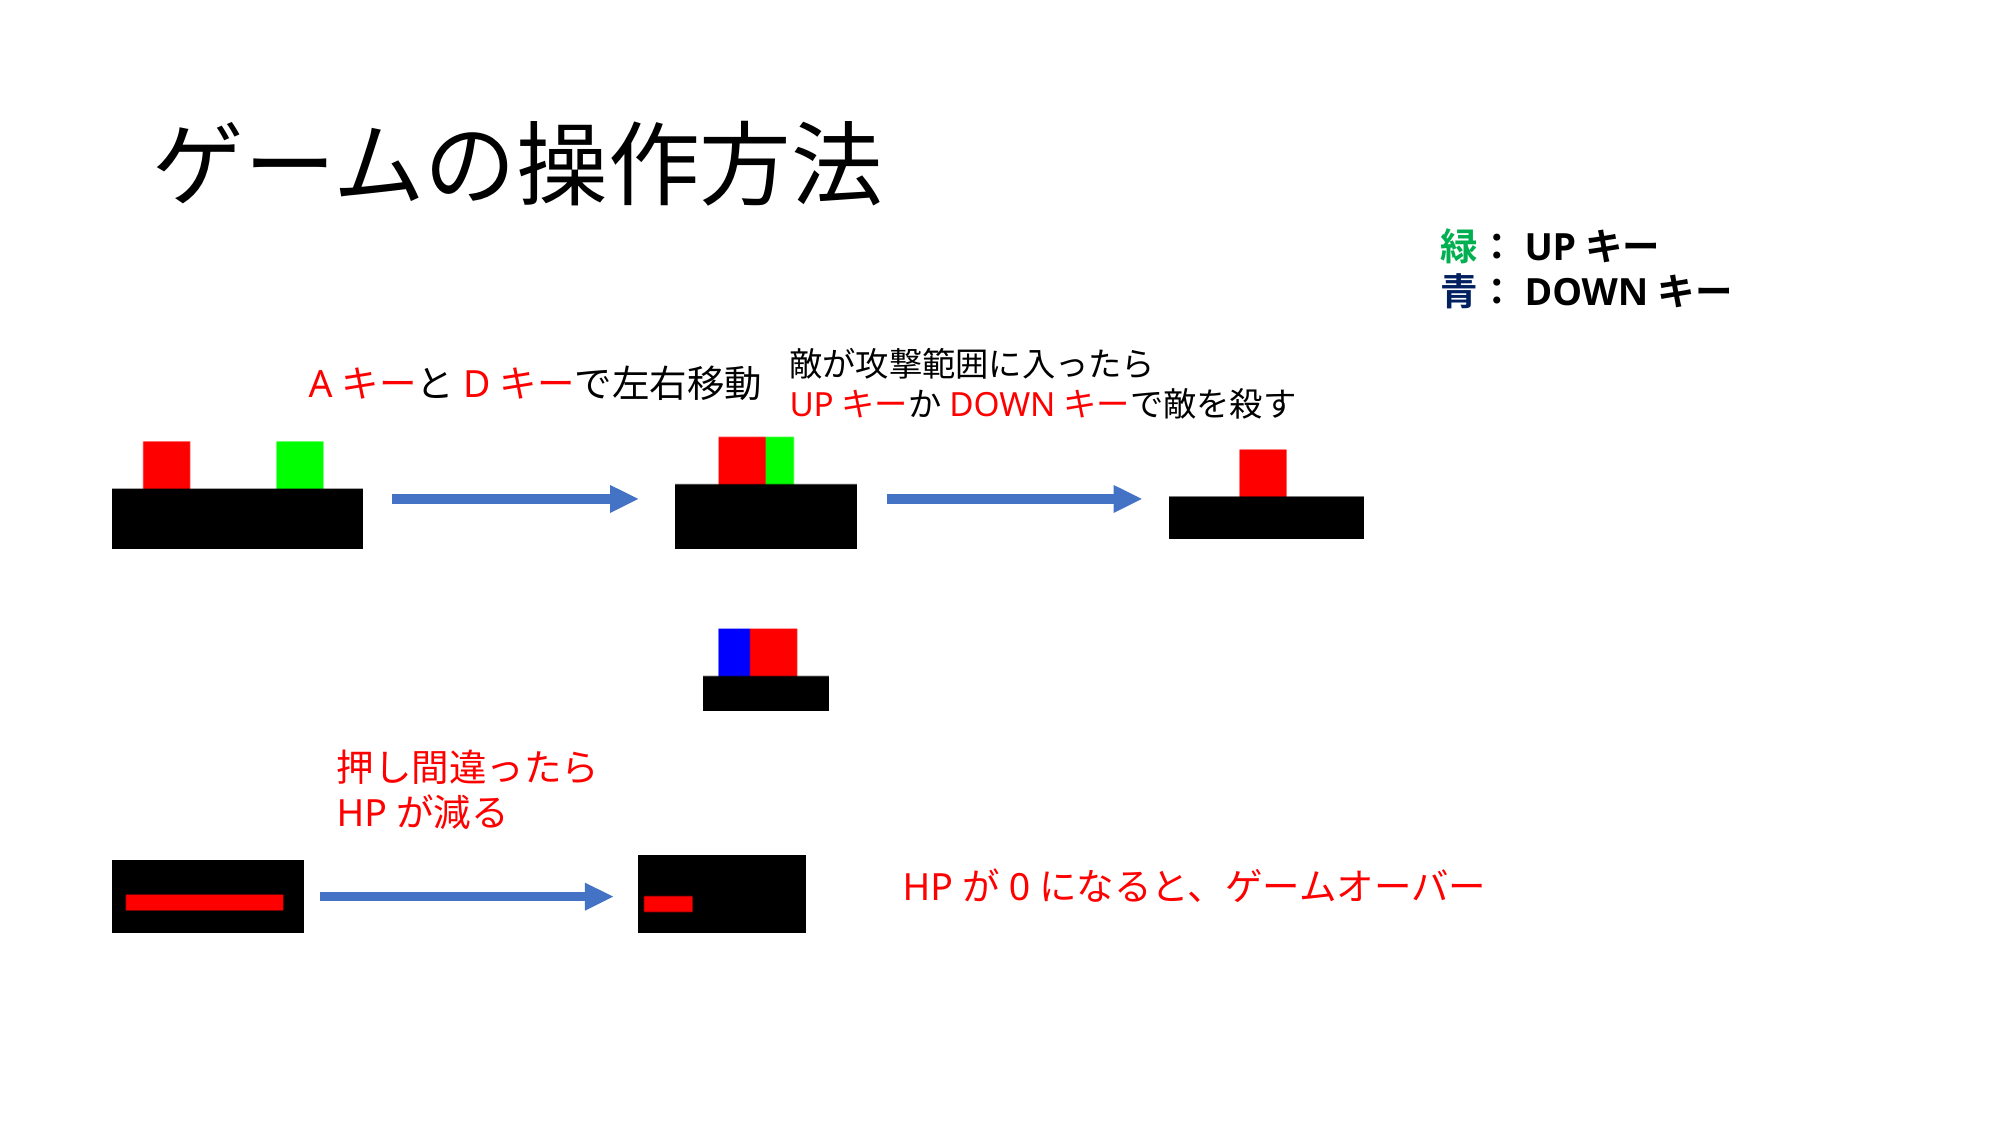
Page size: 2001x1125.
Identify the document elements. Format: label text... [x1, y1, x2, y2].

text_box HPが0になると、ゲームオーバー [888, 855, 1502, 916]
picture [675, 360, 857, 549]
picture [638, 855, 806, 933]
text_box 押し間違ったら HPが減る [321, 736, 615, 841]
title ゲームの操作方法 [137, 59, 1863, 278]
picture [112, 388, 363, 549]
text_box 緑：UPキー 青：DOWNキー [1425, 215, 1748, 321]
text_box AキーとDキーで左右移動 [295, 352, 774, 412]
text_box 敵が攻撃範囲に入ったら UPキーかDOWNキーで敵を殺す [774, 336, 1315, 431]
picture [112, 860, 304, 933]
picture [1169, 370, 1364, 540]
picture [703, 588, 829, 711]
